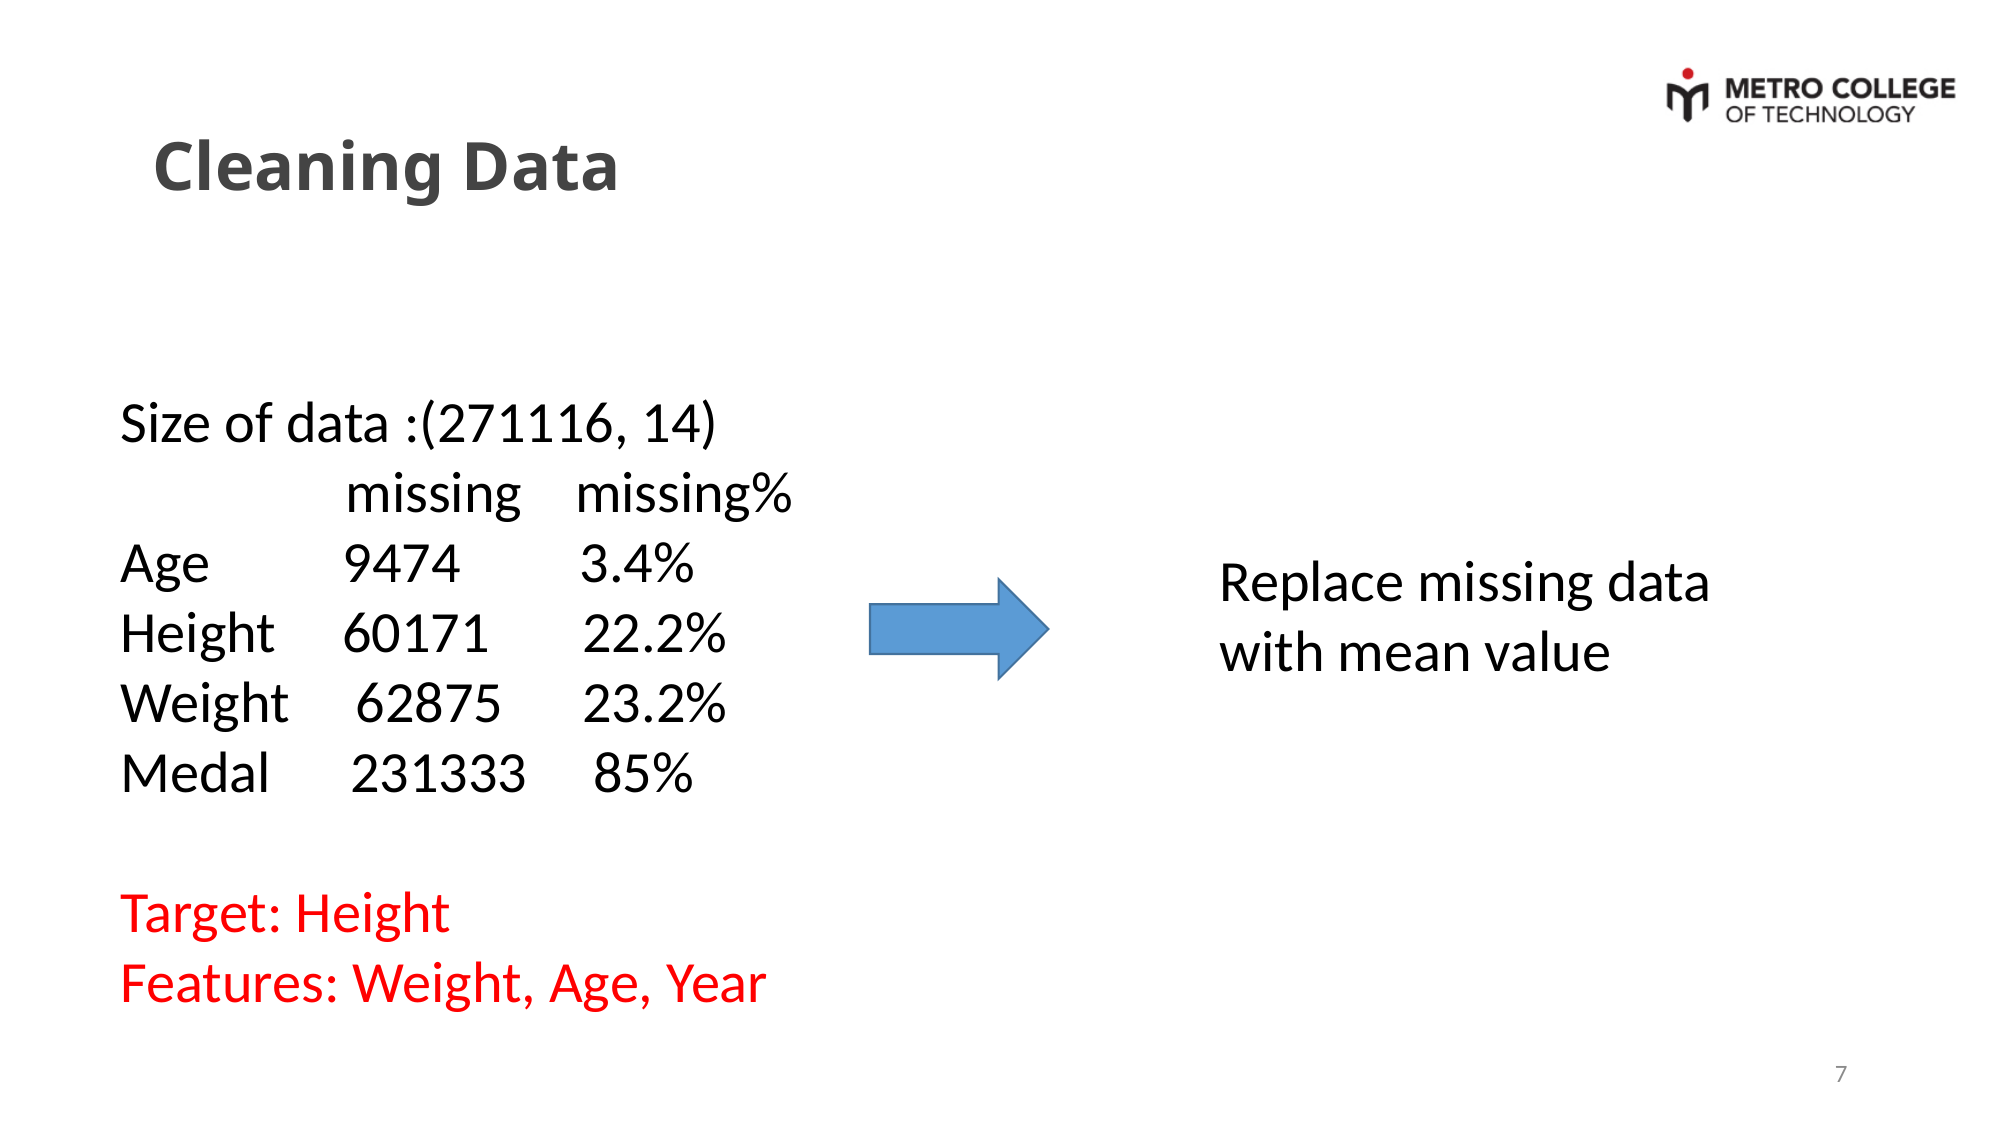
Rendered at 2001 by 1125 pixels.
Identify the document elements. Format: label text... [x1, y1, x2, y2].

text_box Size of data :(271116, 14) missing missing% Age 9474 3.4% Height 60171 22.2% Weight 62875 23.2% Medal 231333 85% Target: Height Features: Weight, Age, Year [105, 377, 840, 1022]
picture [1624, 4, 1996, 185]
text_box Replace missing data with mean value [1204, 535, 1829, 690]
slide_number 7 [1412, 1042, 1863, 1103]
title Cleaning Data [137, 59, 1863, 278]
text_box [868, 576, 1050, 682]
